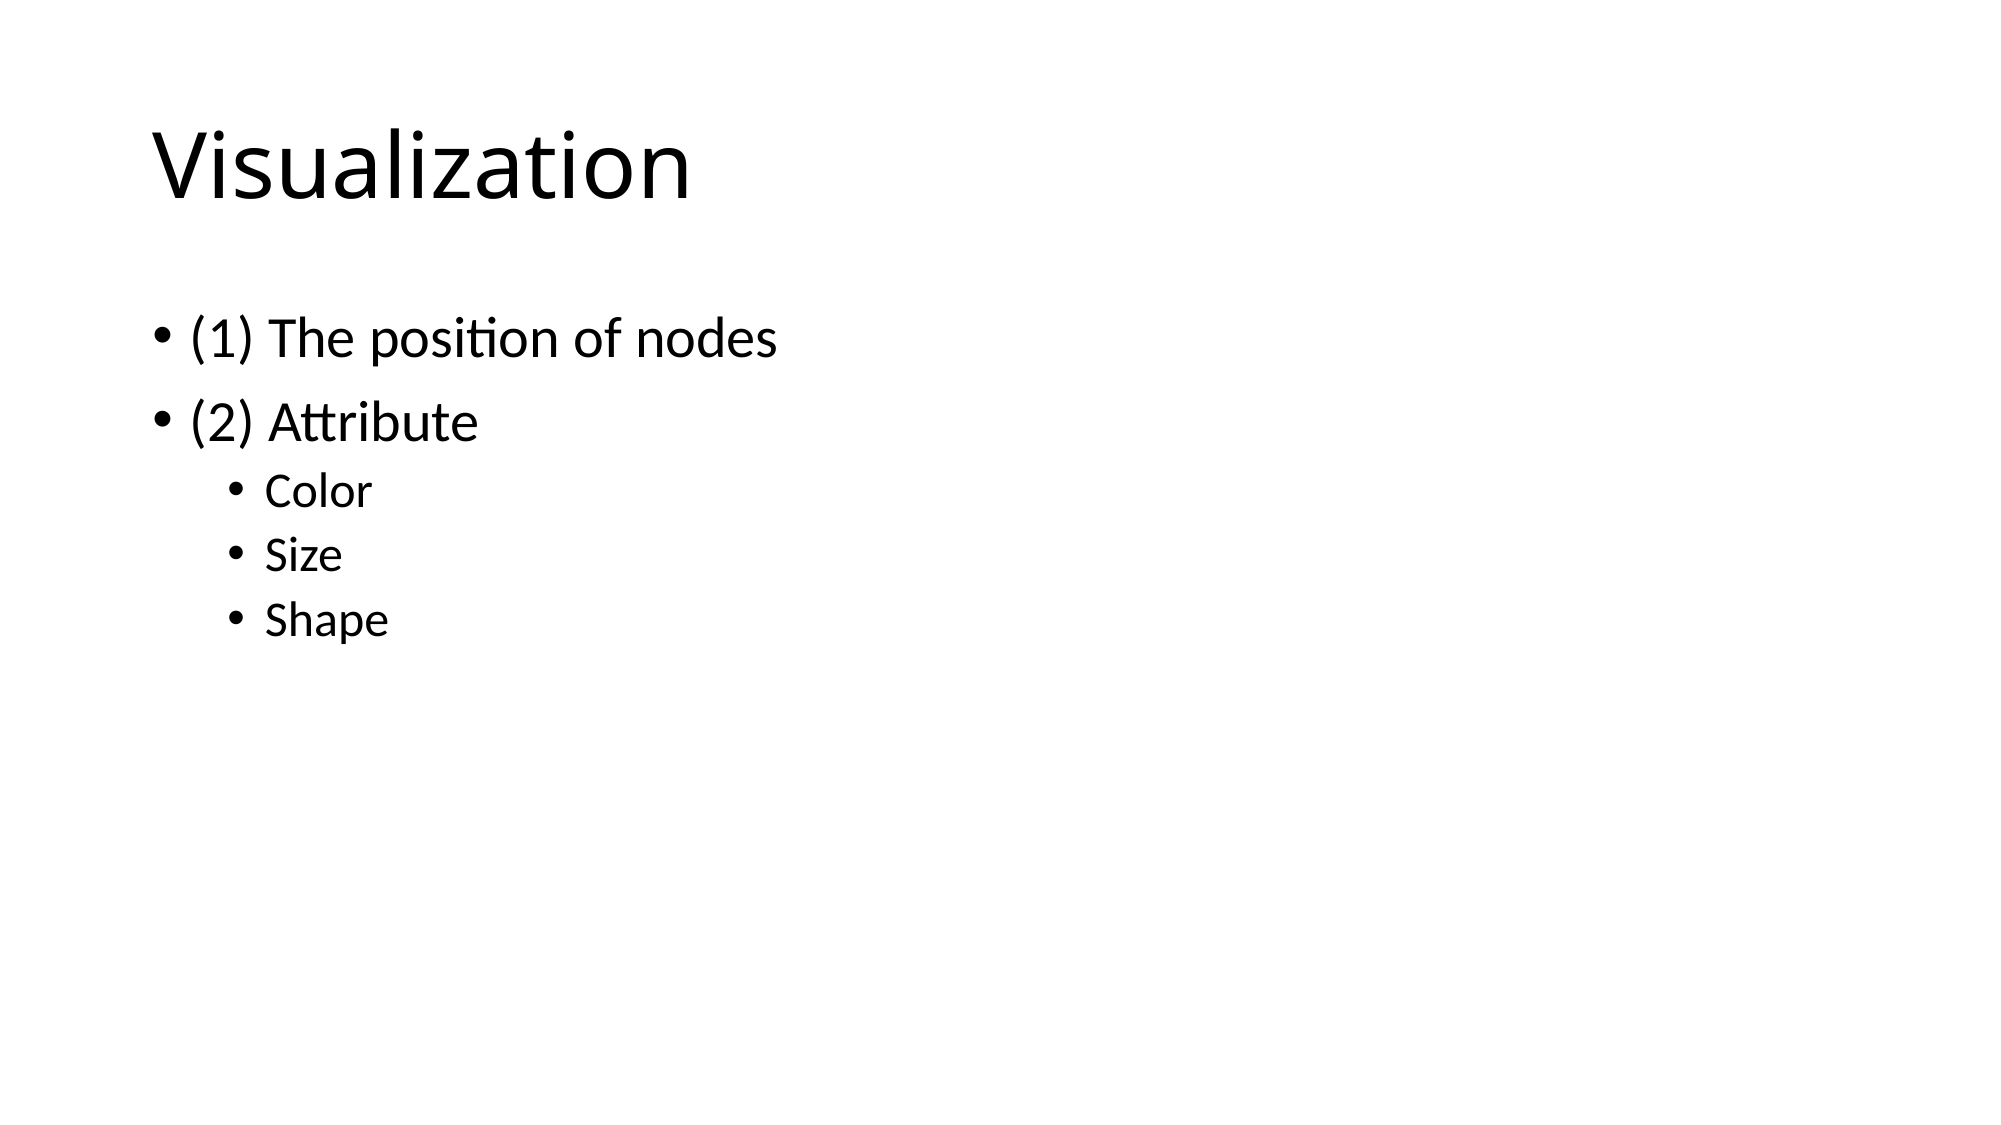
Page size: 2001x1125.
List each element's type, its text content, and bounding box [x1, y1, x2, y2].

list (1) The position of nodes (2) Attribute Color Size Shape [137, 299, 1863, 1014]
title Visualization [137, 59, 1863, 278]
